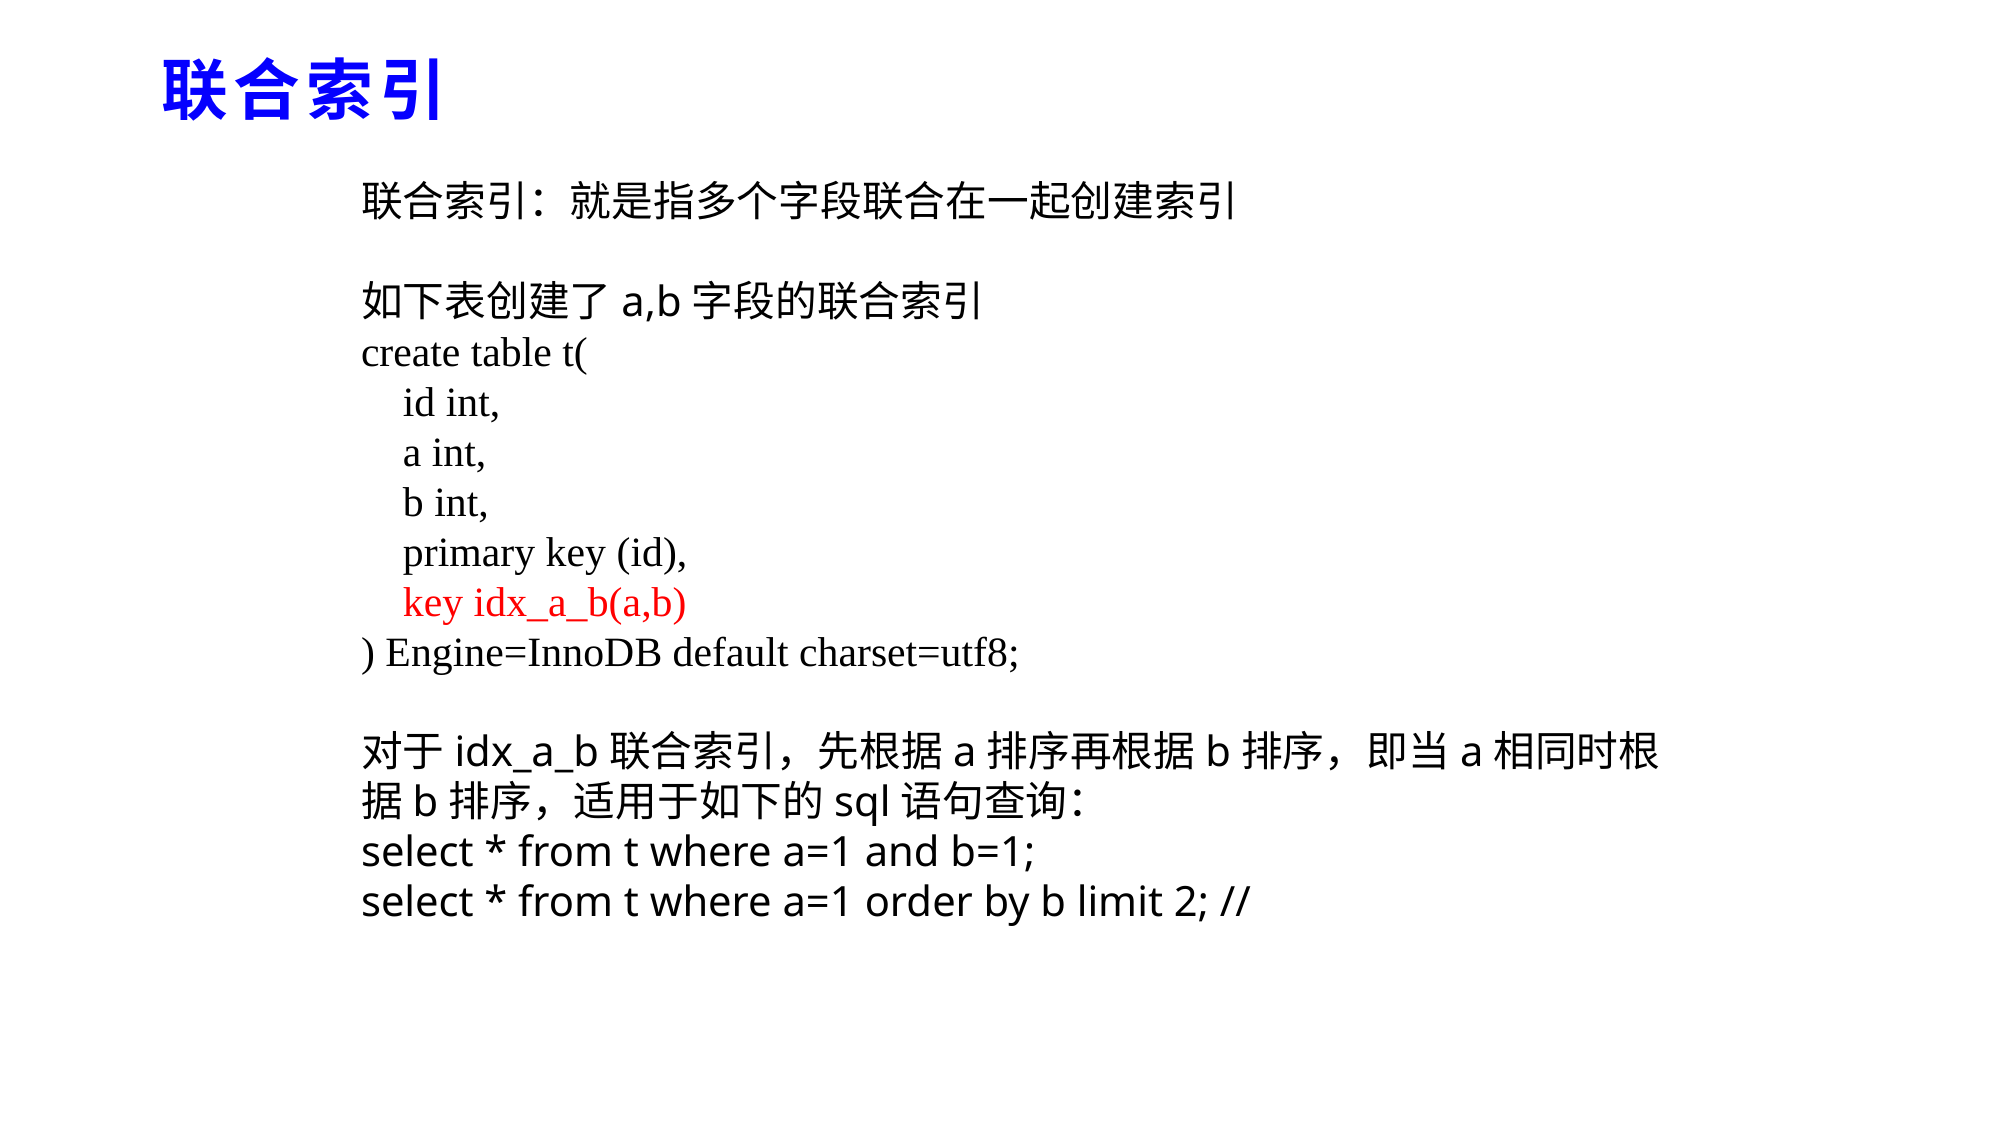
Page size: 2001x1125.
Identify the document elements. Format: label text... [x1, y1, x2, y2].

text_box 联合索引：就是指多个字段联合在一起创建索引 如下表创建了a,b字段的联合索引 create table t( id int, a int, b int, primary key (id), key idx_a_b(a,b) ) Engine=InnoDB default charset=utf8; 对于idx_a_b联合索引，先根据a排序再根据b排序，即当a相同时根据b排序，适用于如下的sql语句查询： select * from t where a=1 and b=1; select * from t where a=1 order by b limit 2; // [346, 166, 1708, 1032]
text_box 联合索引 [146, 41, 1103, 136]
